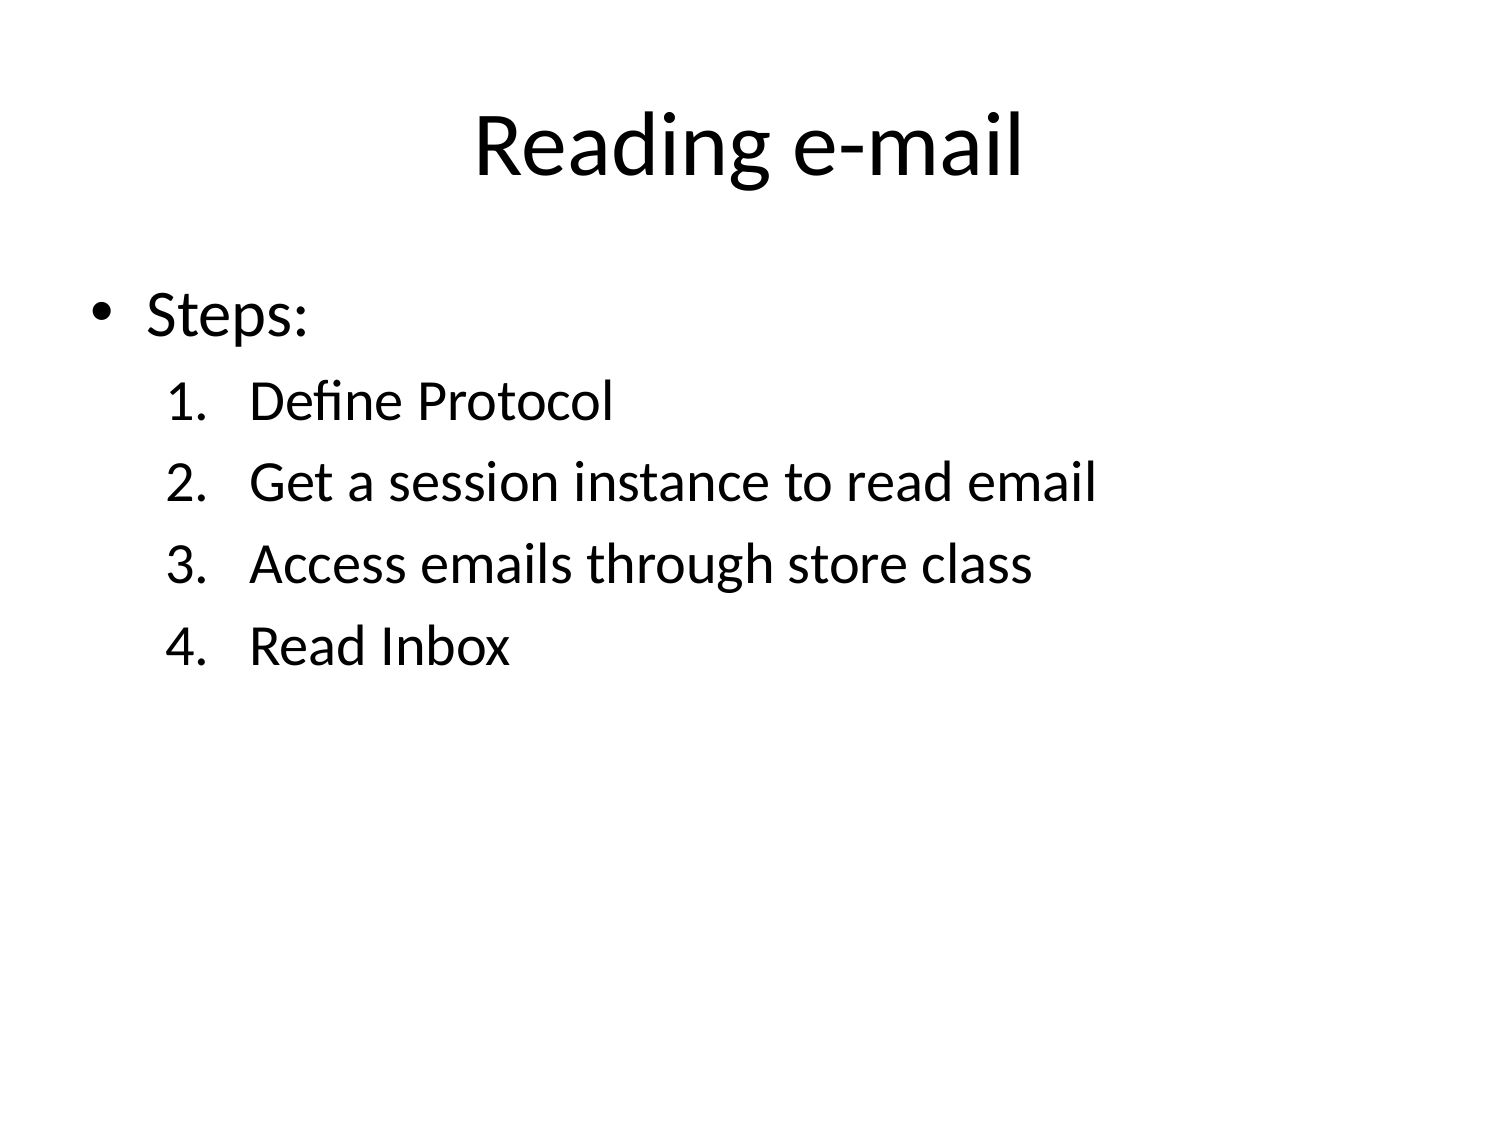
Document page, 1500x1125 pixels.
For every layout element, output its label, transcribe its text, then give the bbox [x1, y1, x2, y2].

title Reading e-mail [75, 45, 1425, 233]
list Steps: Define Protocol Get a session instance to read email Access emails through store class Read Inbox [75, 262, 1425, 1005]
